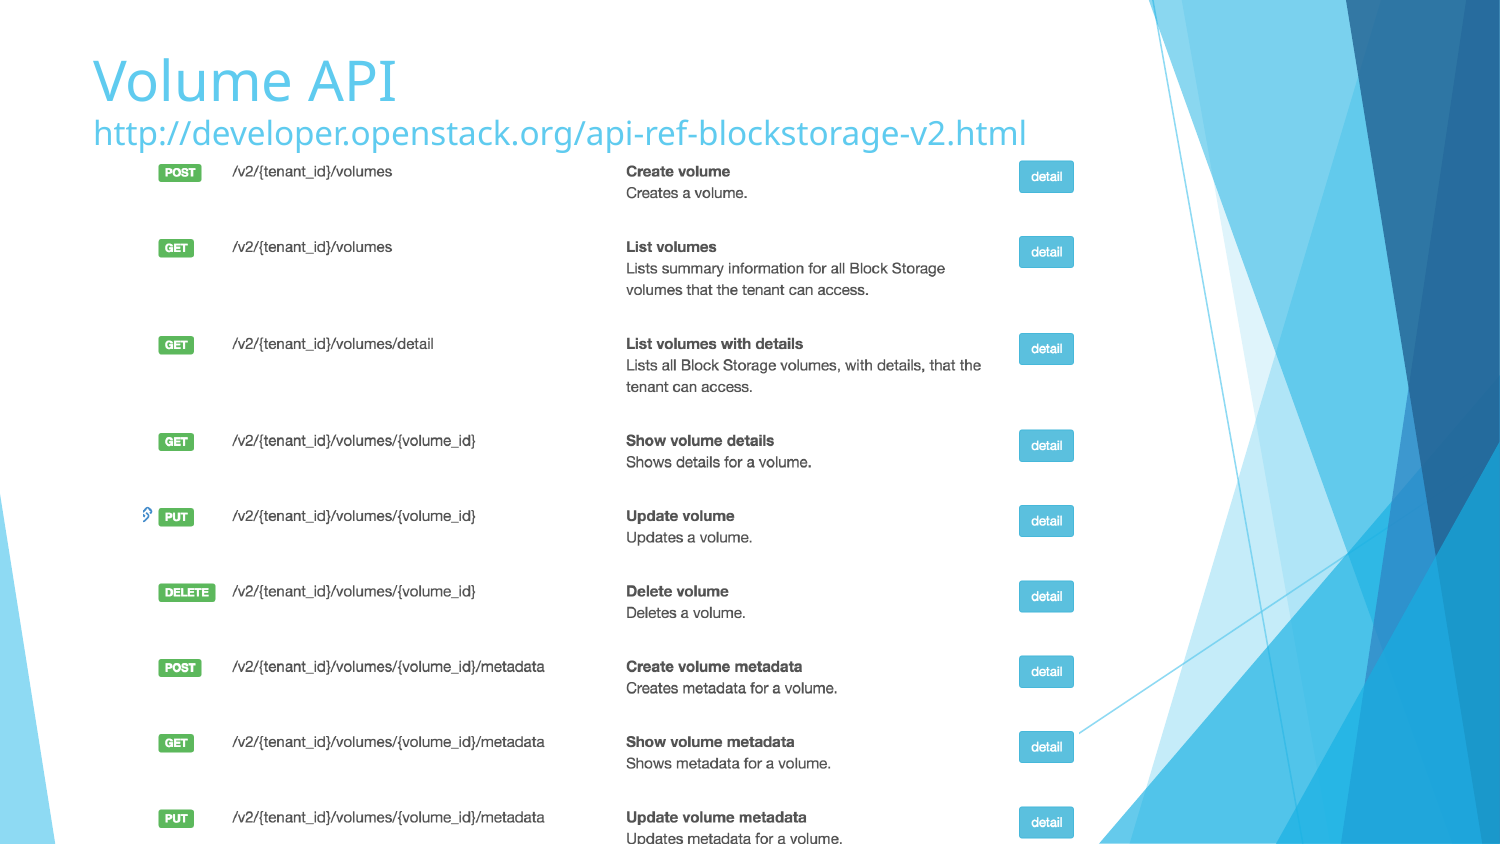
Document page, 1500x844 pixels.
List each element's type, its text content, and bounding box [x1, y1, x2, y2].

title Volume API http://developer.openstack.org/api-ref-blockstorage-v2.html [81, 33, 1140, 112]
picture [142, 156, 1079, 844]
